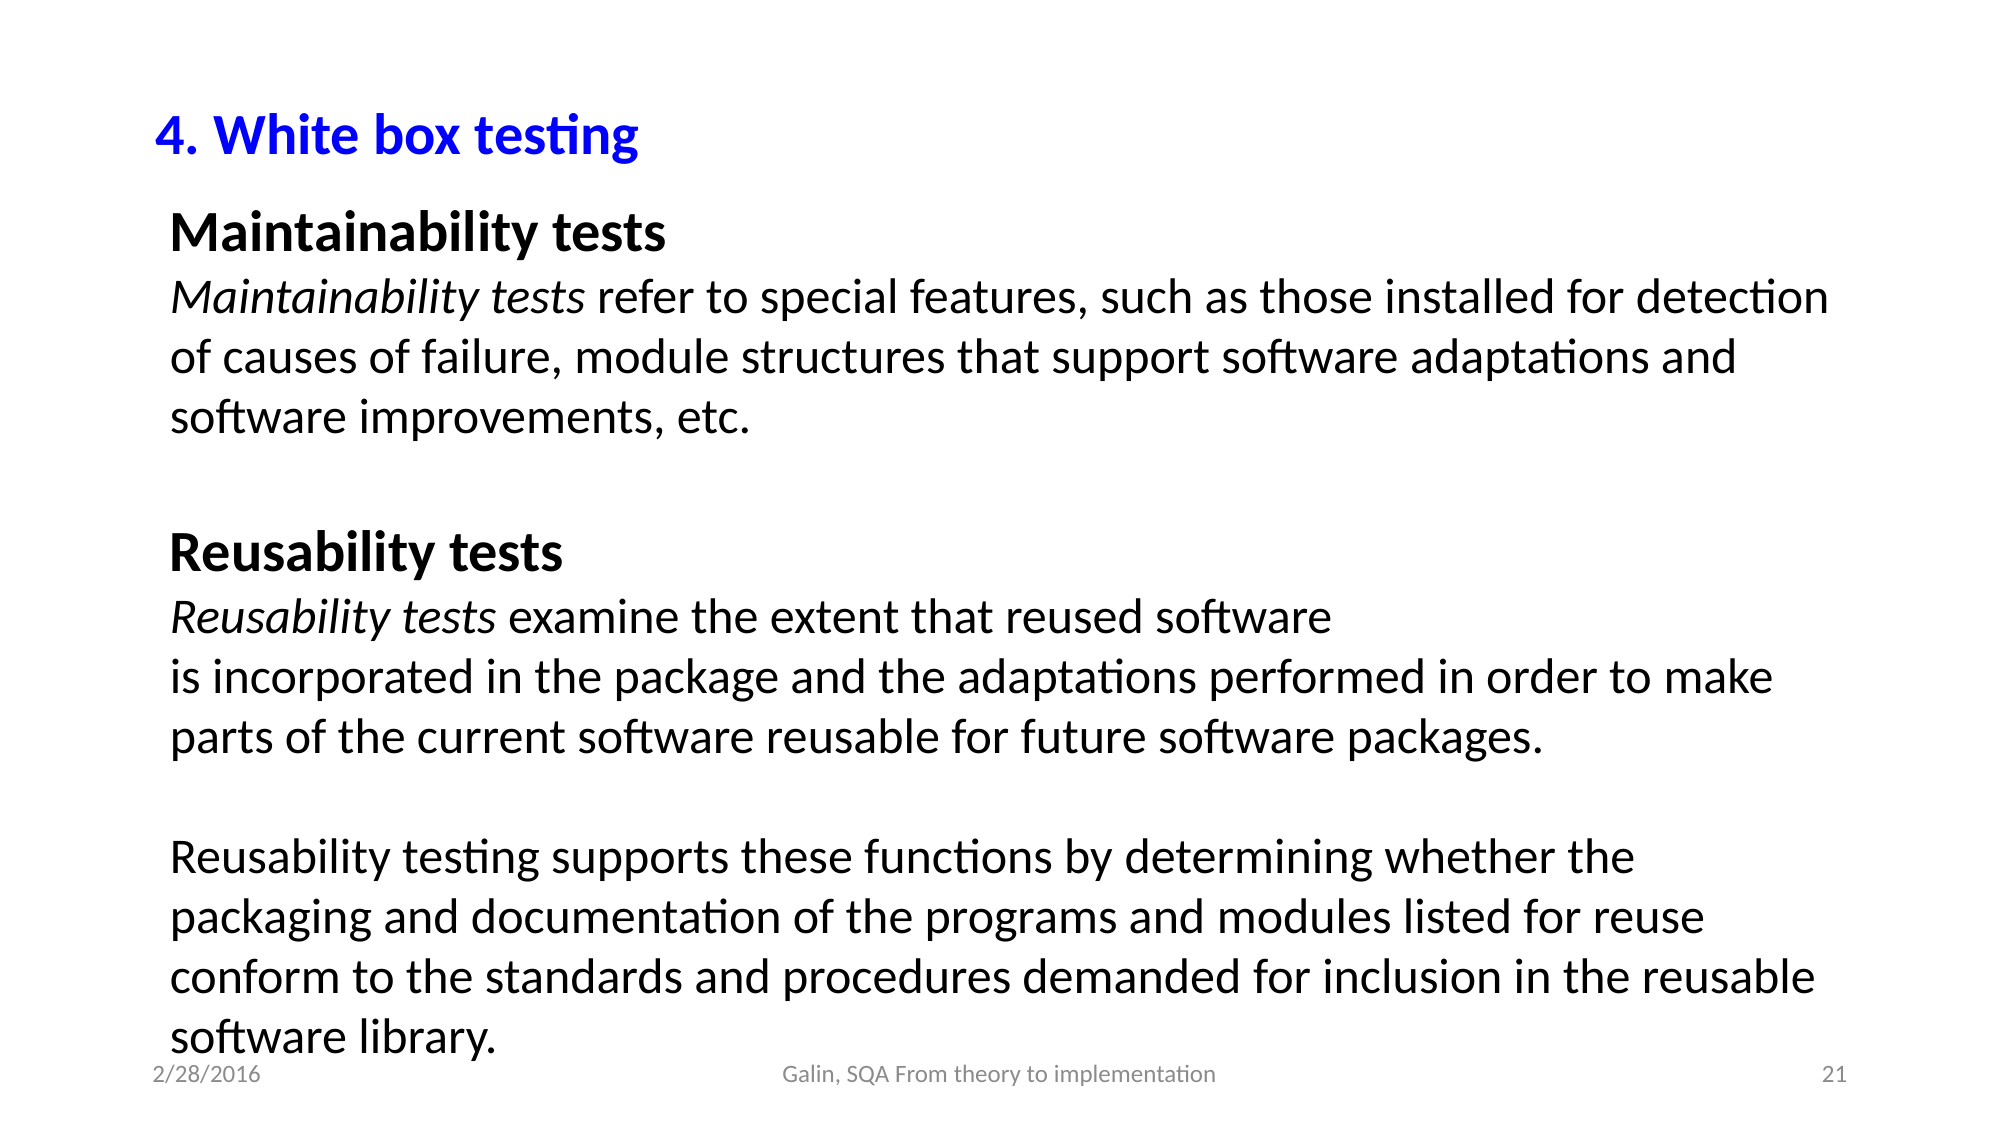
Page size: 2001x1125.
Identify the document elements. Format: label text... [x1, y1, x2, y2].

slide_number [137, 1042, 588, 1103]
text_box Maintainability tests Maintainability tests refer to special features, such as those installed for detection of causes of failure, module structures that support software adaptations and software improvements, etc. Reusability tests Reusability tests examine the extent that reused software is incorporated in the package and the adaptations performed in order to make parts of the current software reusable for future software packages. Reusability testing supports these functions by determining whether the packaging and documentation of the programs and modules listed for reuse conform to the standards and procedures demanded for inclusion in the reusable software library. [154, 185, 1853, 1071]
slide_number 21 [1412, 1042, 1863, 1103]
text_box 4. White box testing [154, 96, 1940, 167]
footer Galin, SQA From theory to implementation [662, 1071, 1338, 1103]
